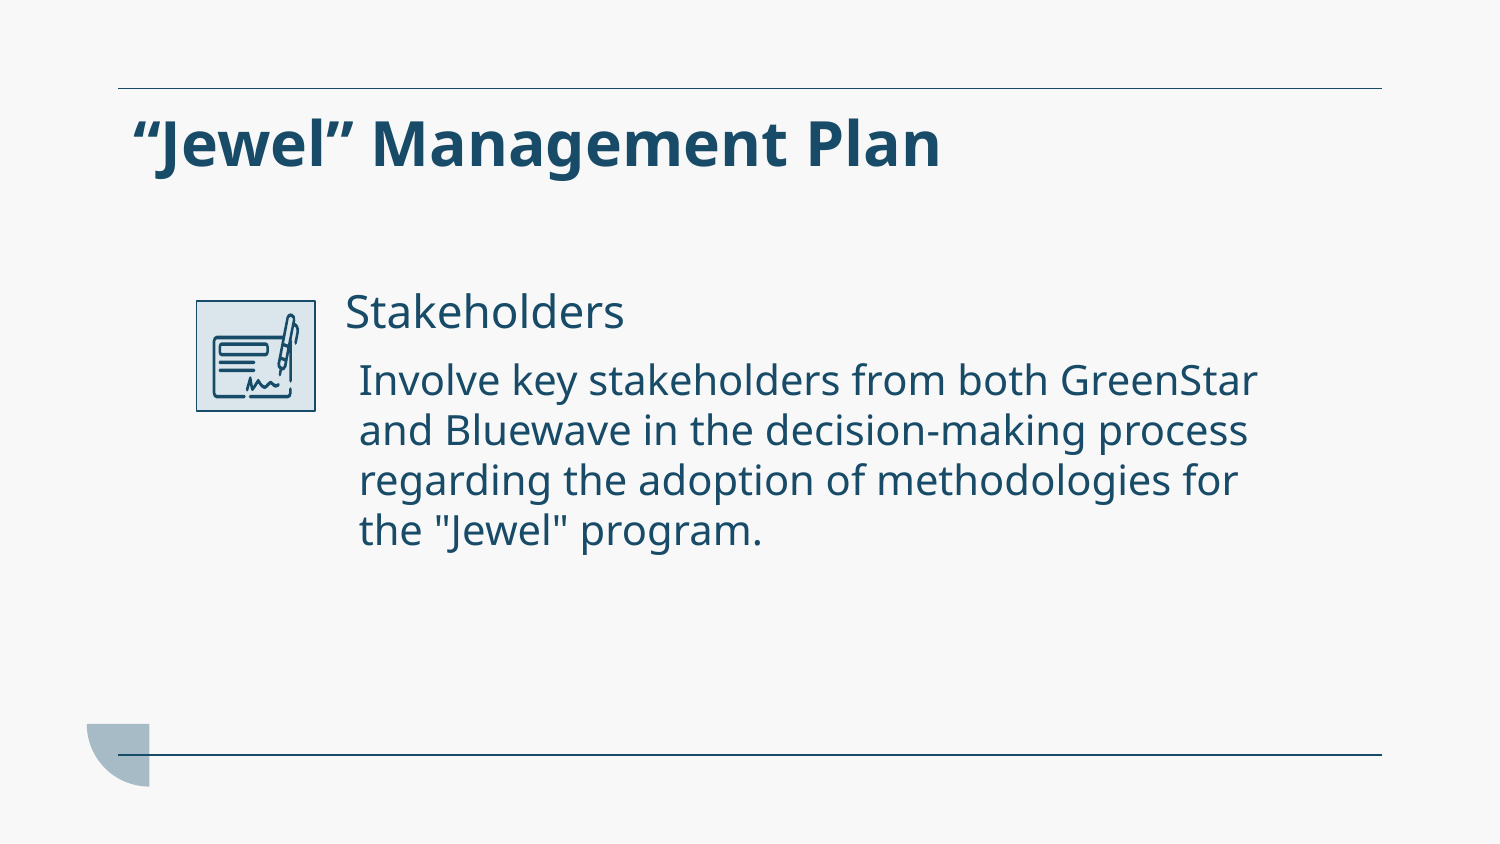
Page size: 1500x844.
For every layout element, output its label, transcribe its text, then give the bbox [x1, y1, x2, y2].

title “Jewel” Management Plan [118, 88, 1382, 174]
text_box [212, 313, 300, 399]
subtitle Involve key stakeholders from both GreenStar and Bluewave in the decision-making process regarding the adoption of methodologies for the "Jewel" program. [343, 338, 1316, 587]
title Stakeholders [330, 288, 735, 353]
text_box [196, 301, 316, 411]
